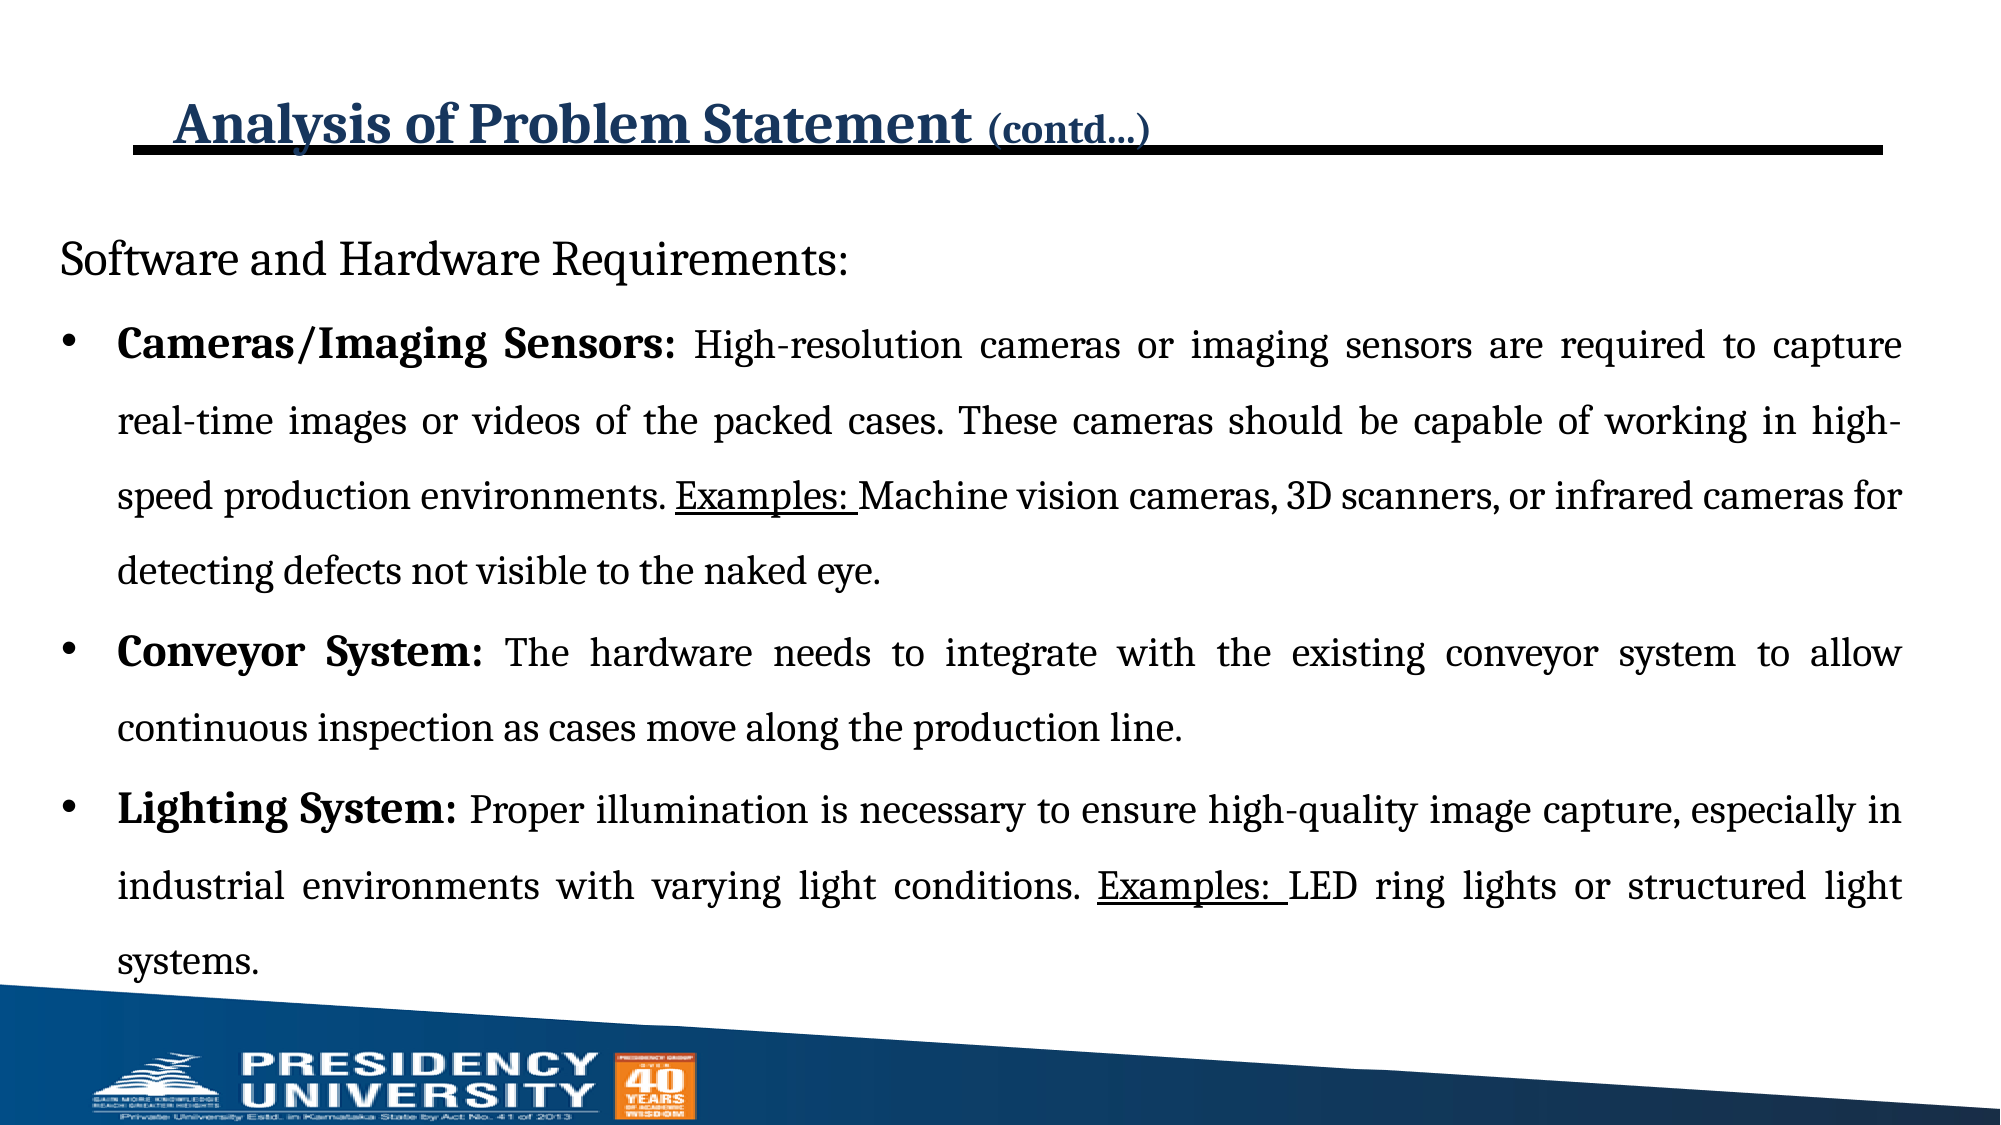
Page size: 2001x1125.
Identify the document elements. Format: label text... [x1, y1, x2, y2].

picture [0, 982, 2000, 1125]
list Software and Hardware Requirements: Cameras/Imaging Sensors: High-resolution cameras or imaging sensors are required to capture real-time images or videos of the packed cases. These cameras should be capable of working in high-speed production environments. Examples: Machine vision cameras, 3D scanners, or infrared cameras for detecting defects not visible to the naked eye. Conveyor System: The hardware needs to integrate with the existing conveyor system to allow continuous inspection as cases move along the production line. Lighting System: Proper illumination is necessary to ensure high-quality image capture, especially in industrial environments with varying light conditions. Examples: LED ring lights or structured light systems. [20, 187, 1918, 1000]
title Analysis of Problem Statement (contd...) [133, 45, 1884, 125]
